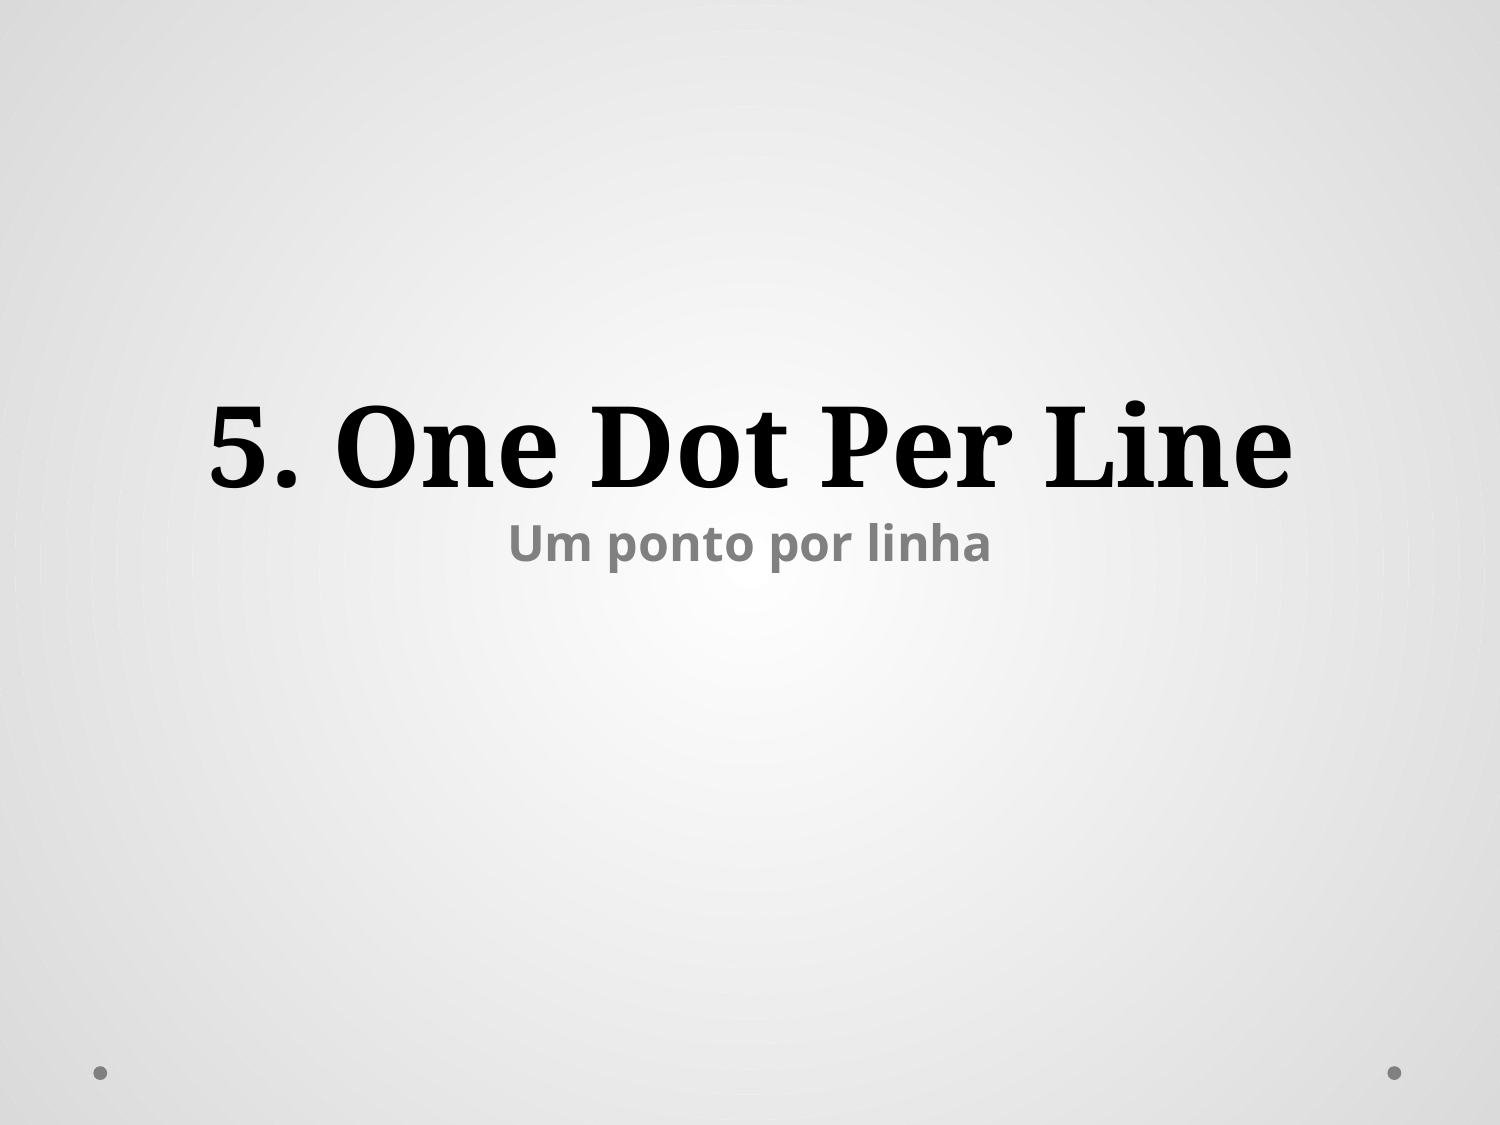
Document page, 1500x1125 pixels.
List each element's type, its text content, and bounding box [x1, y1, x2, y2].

text_box 5. One Dot Per Line [76, 255, 1427, 503]
text_box Um ponto por linha [0, 503, 1500, 1125]
